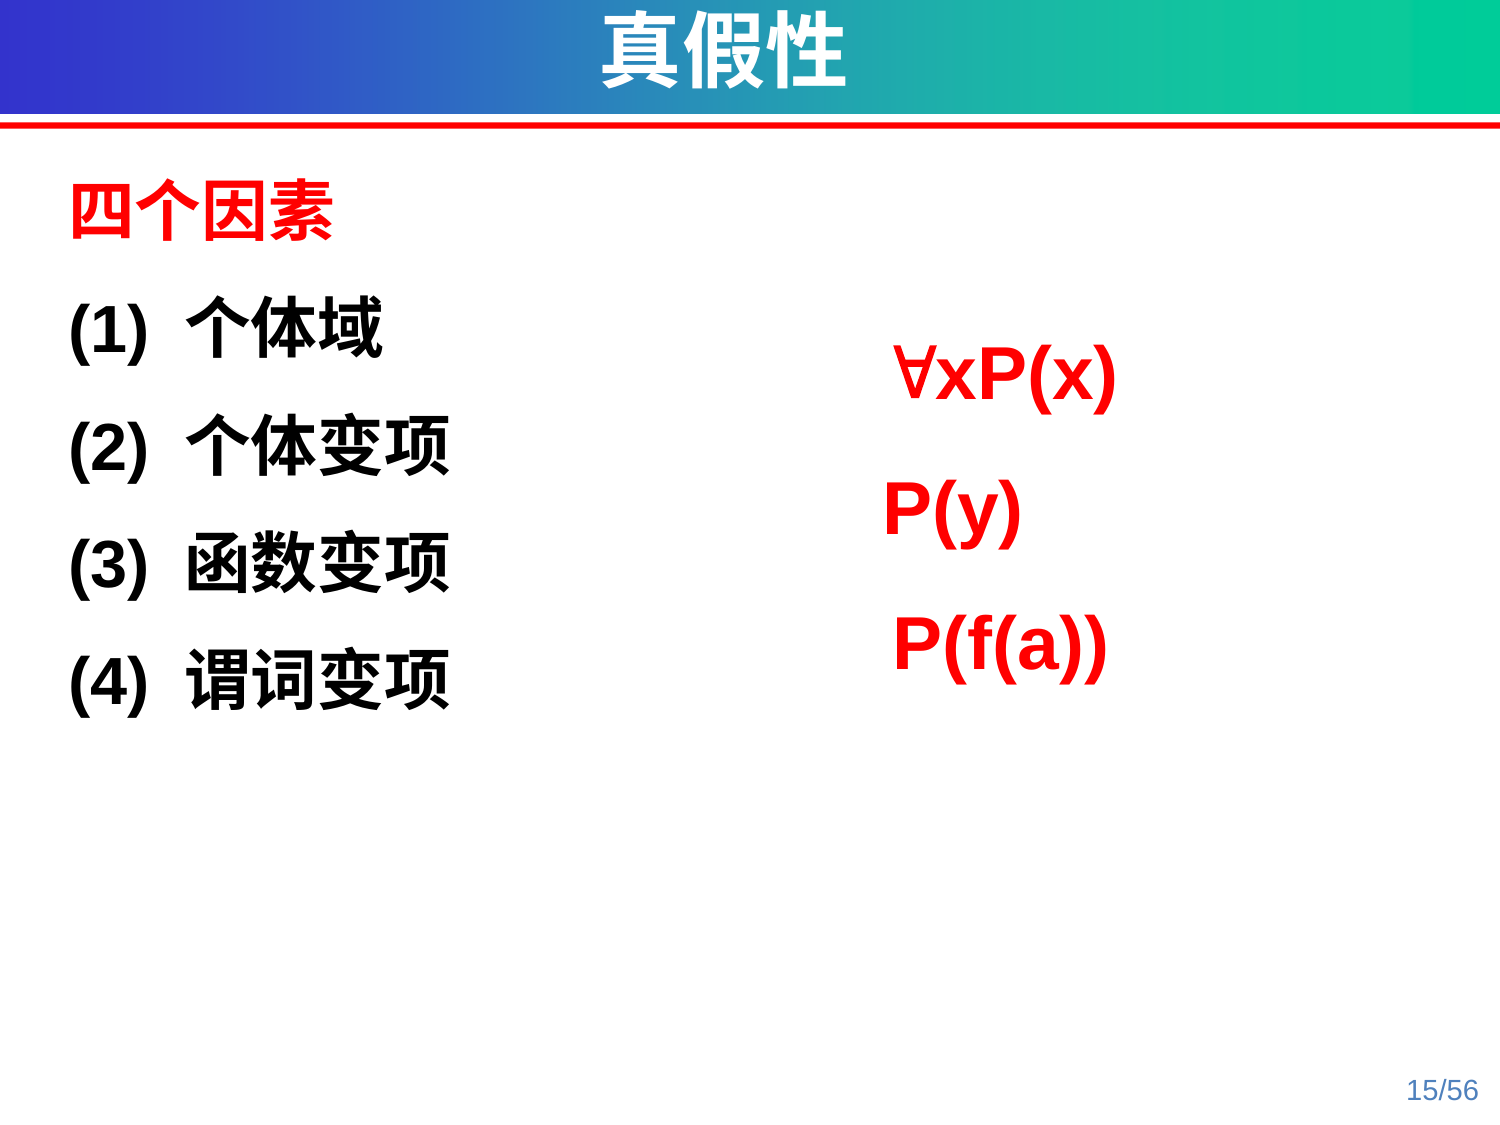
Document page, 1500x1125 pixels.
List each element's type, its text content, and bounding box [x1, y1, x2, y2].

title 真假性 [29, 0, 1380, 101]
text_box xP(x) P(y) P(f(a)) [867, 272, 1134, 693]
list 四个因素 (1) 个体域 (2) 个体变项 (3) 函数变项 (4) 谓词变项 [53, 137, 1404, 880]
picture [0, 0, 1500, 114]
slide_number 15/56 [1143, 1063, 1495, 1125]
